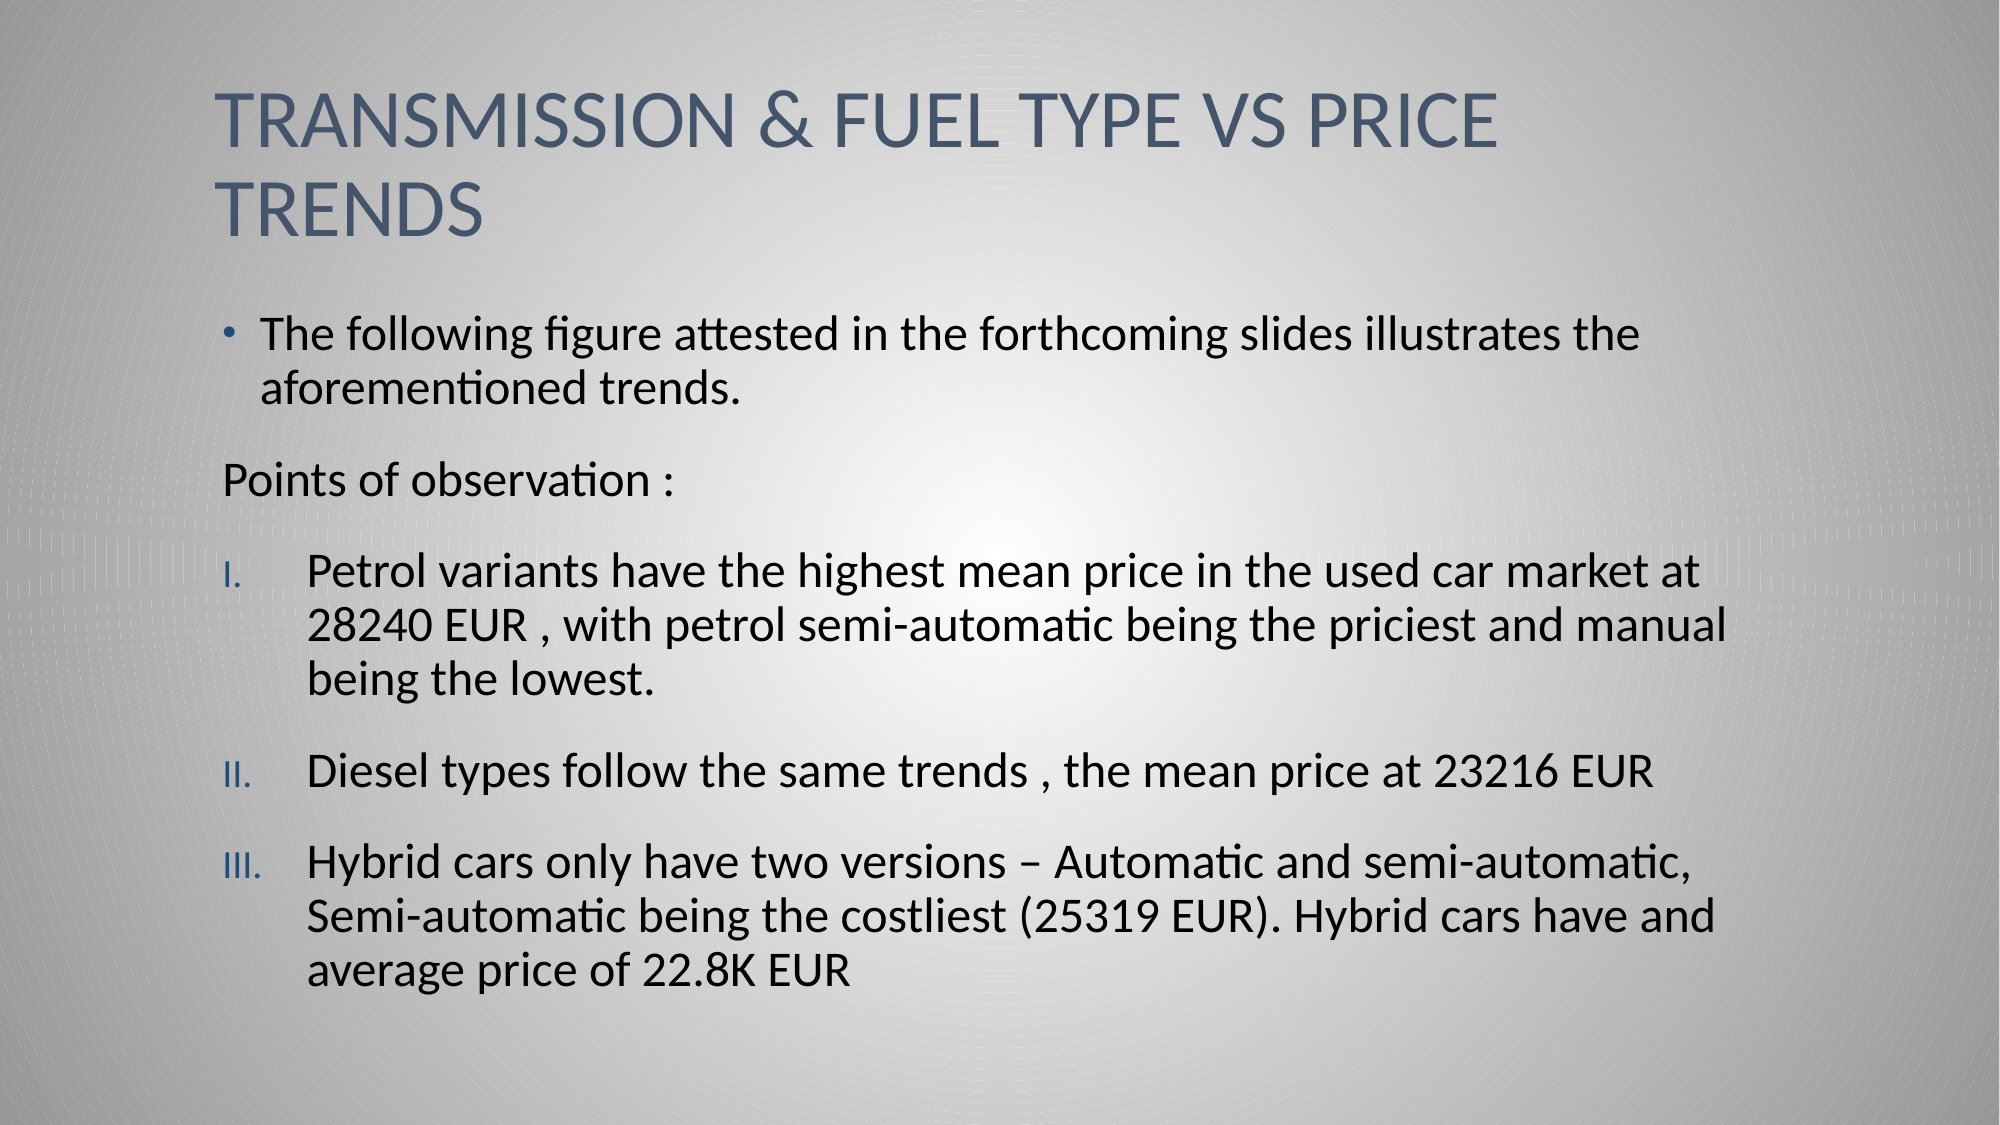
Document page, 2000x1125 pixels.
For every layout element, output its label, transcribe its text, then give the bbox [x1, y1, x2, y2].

list The following figure attested in the forthcoming slides illustrates the aforementioned trends. Points of observation : Petrol variants have the highest mean price in the used car market at 28240 EUR , with petrol semi-automatic being the priciest and manual being the lowest. Diesel types follow the same trends , the mean price at 23216 EUR Hybrid cars only have two versions – Automatic and semi-automatic, Semi-automatic being the costliest (25319 EUR). Hybrid cars have and average price of 22.8K EUR [199, 299, 1800, 1013]
title Transmission & fuel type vs price trends [199, 45, 1800, 263]
